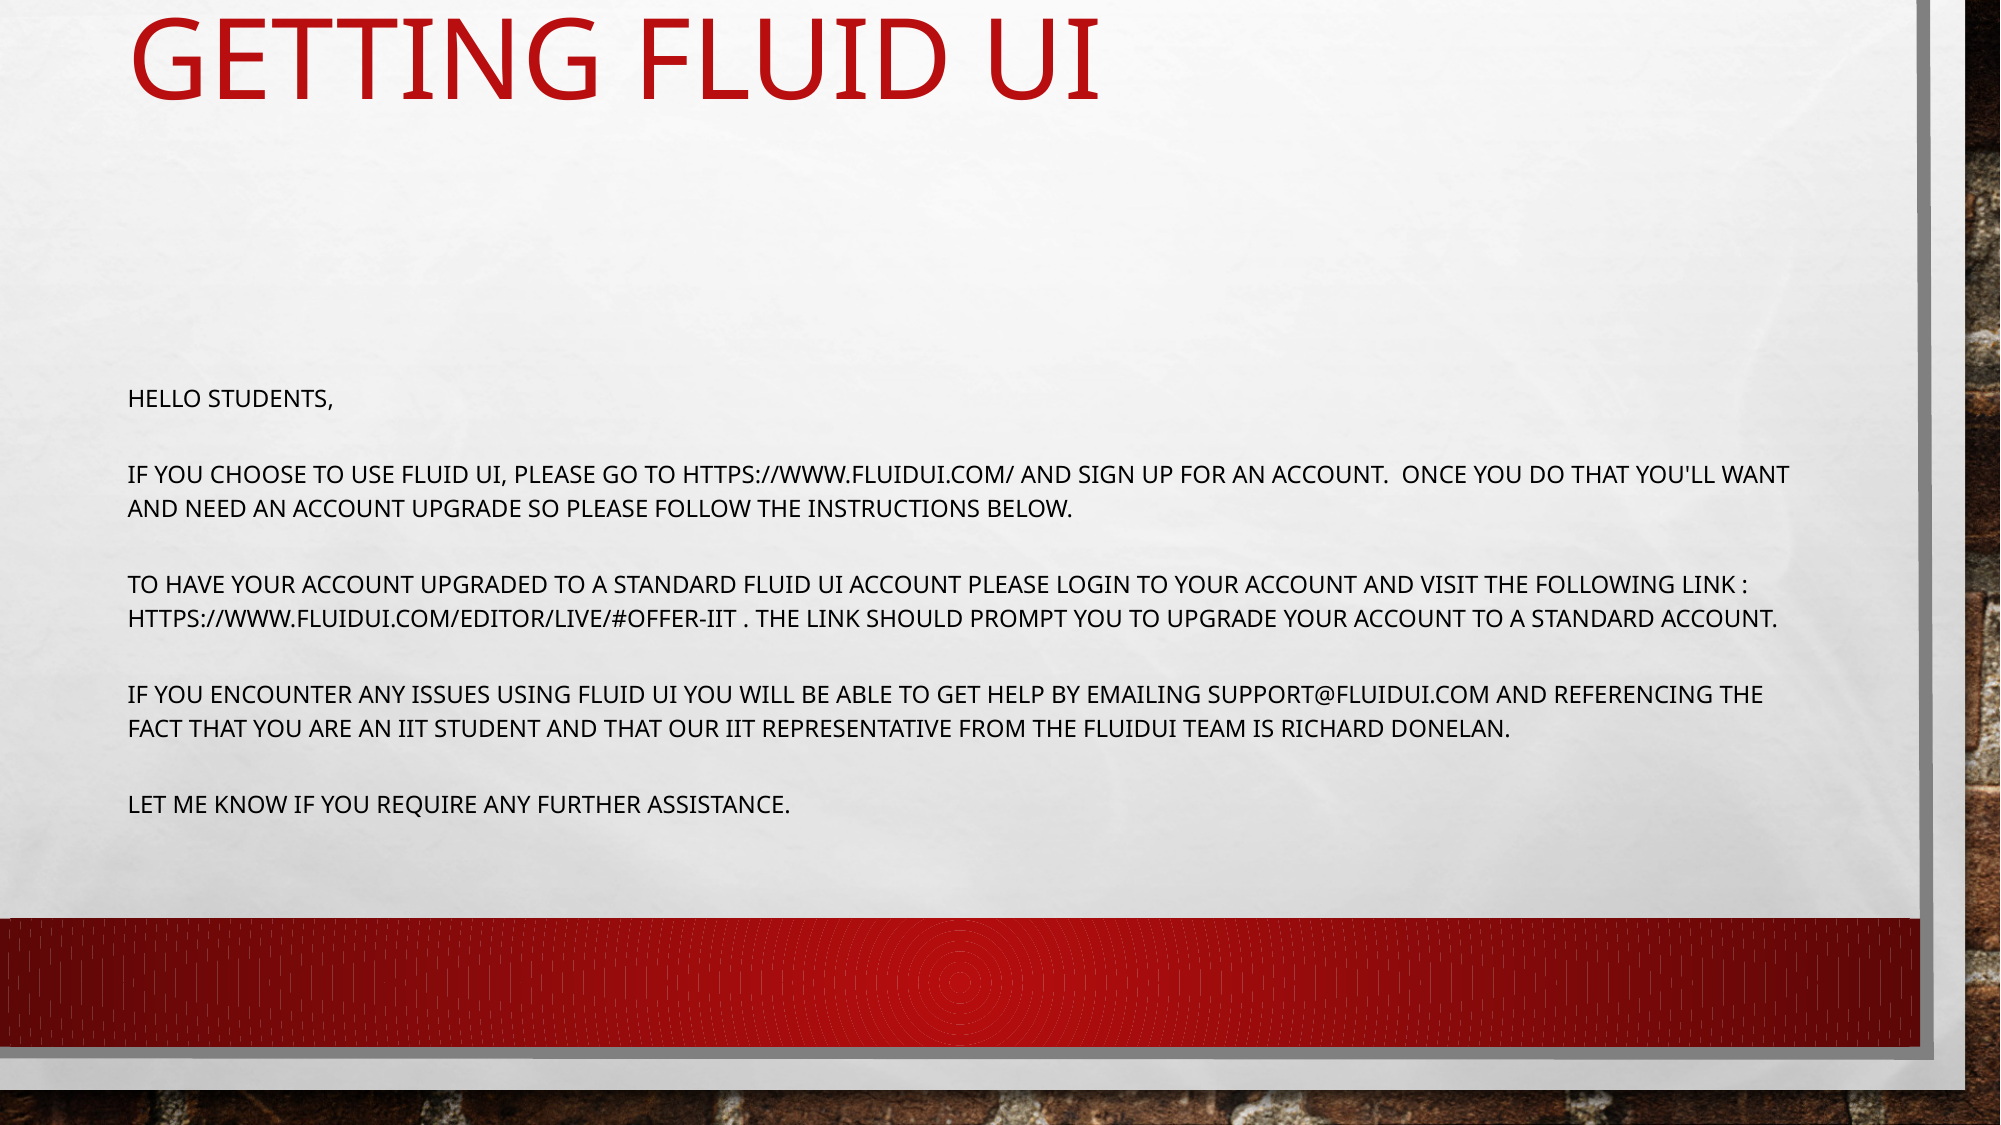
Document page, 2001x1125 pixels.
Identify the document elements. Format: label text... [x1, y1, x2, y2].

picture [0, 0, 2000, 1125]
list Hello students, If you choose to use Fluid UI, please go to https://www.fluidui.com/ and sign up for an account. Once you do that you'll want and need an account upgrade so please follow the instructions below. To have your account upgraded to a standard fluid ui account please login to your account and visit the following link : https://www.fluidui.com/editor/live/#offer-IIT . The link should prompt you to upgrade your account to a standard account. if you encounter any issues using Fluid UI you will be able to get help by emailing support@fluidui.com and referencing the fact that you are an IIT student and that our IIT Representative from the FluidUI team is Richard Donelan. Let me know if you require any further assistance. [112, 338, 1818, 882]
title Getting Fluid UI [112, 0, 1818, 159]
